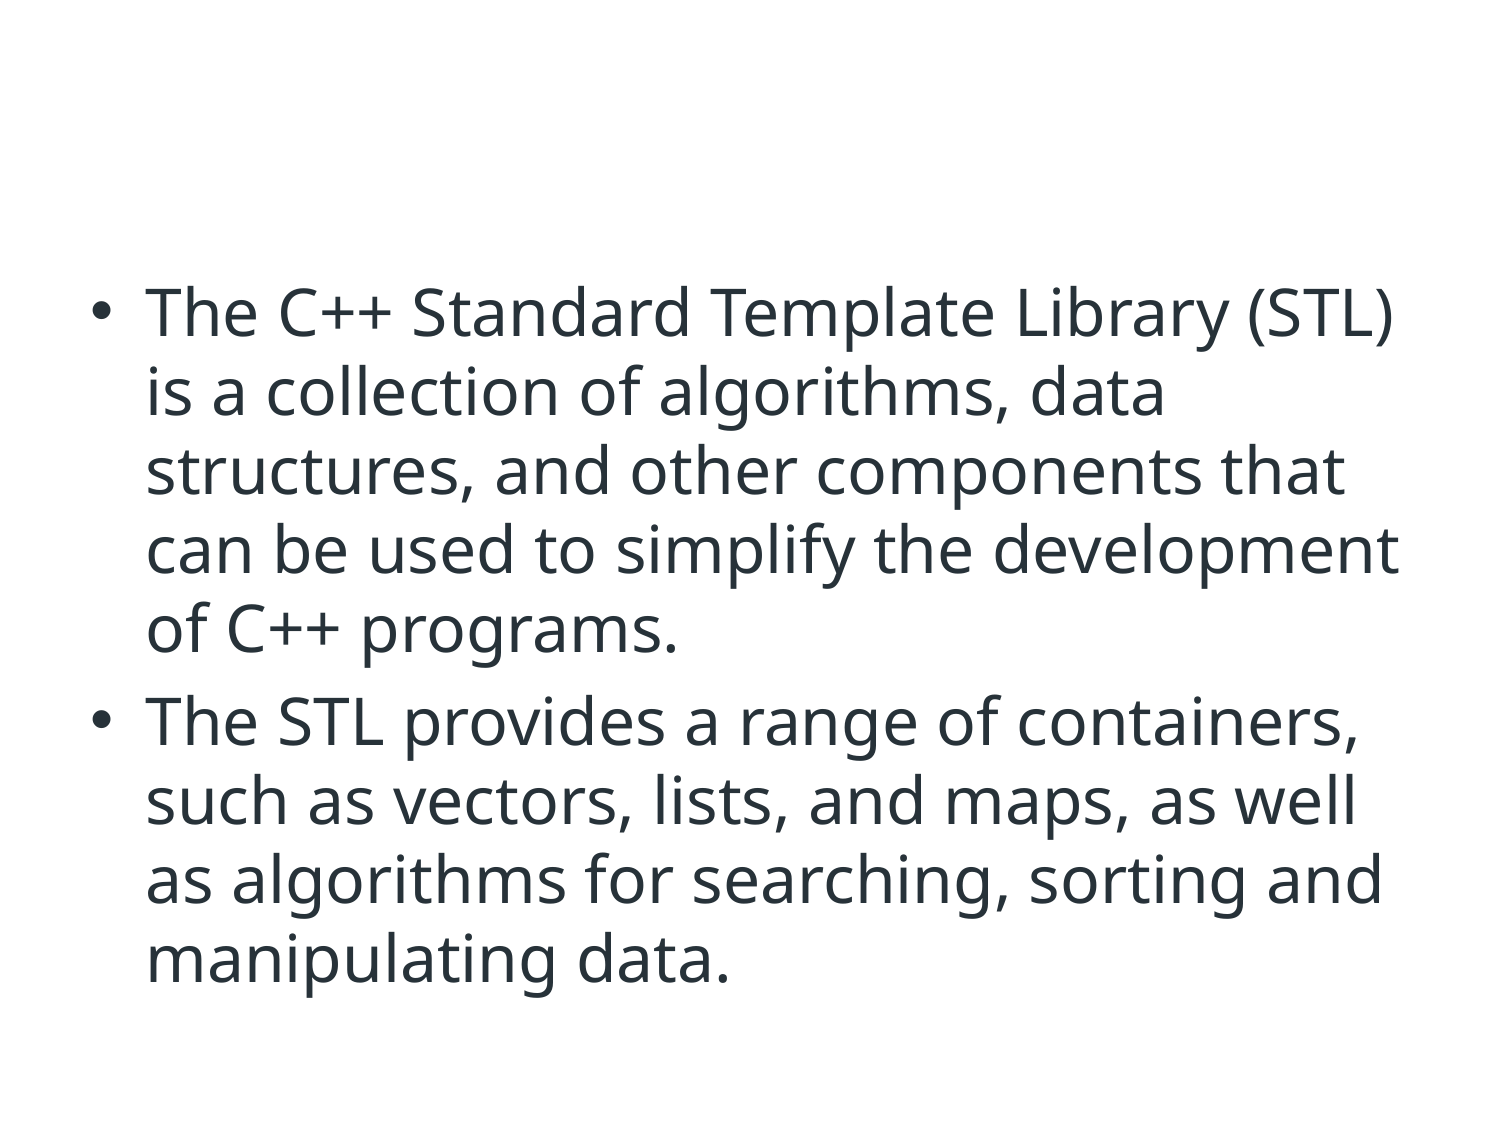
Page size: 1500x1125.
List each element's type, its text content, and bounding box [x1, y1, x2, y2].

list The C++ Standard Template Library (STL) is a collection of algorithms, data structures, and other components that can be used to simplify the development of C++ programs. The STL provides a range of containers, such as vectors, lists, and maps, as well as algorithms for searching, sorting and manipulating data. [75, 262, 1425, 1005]
